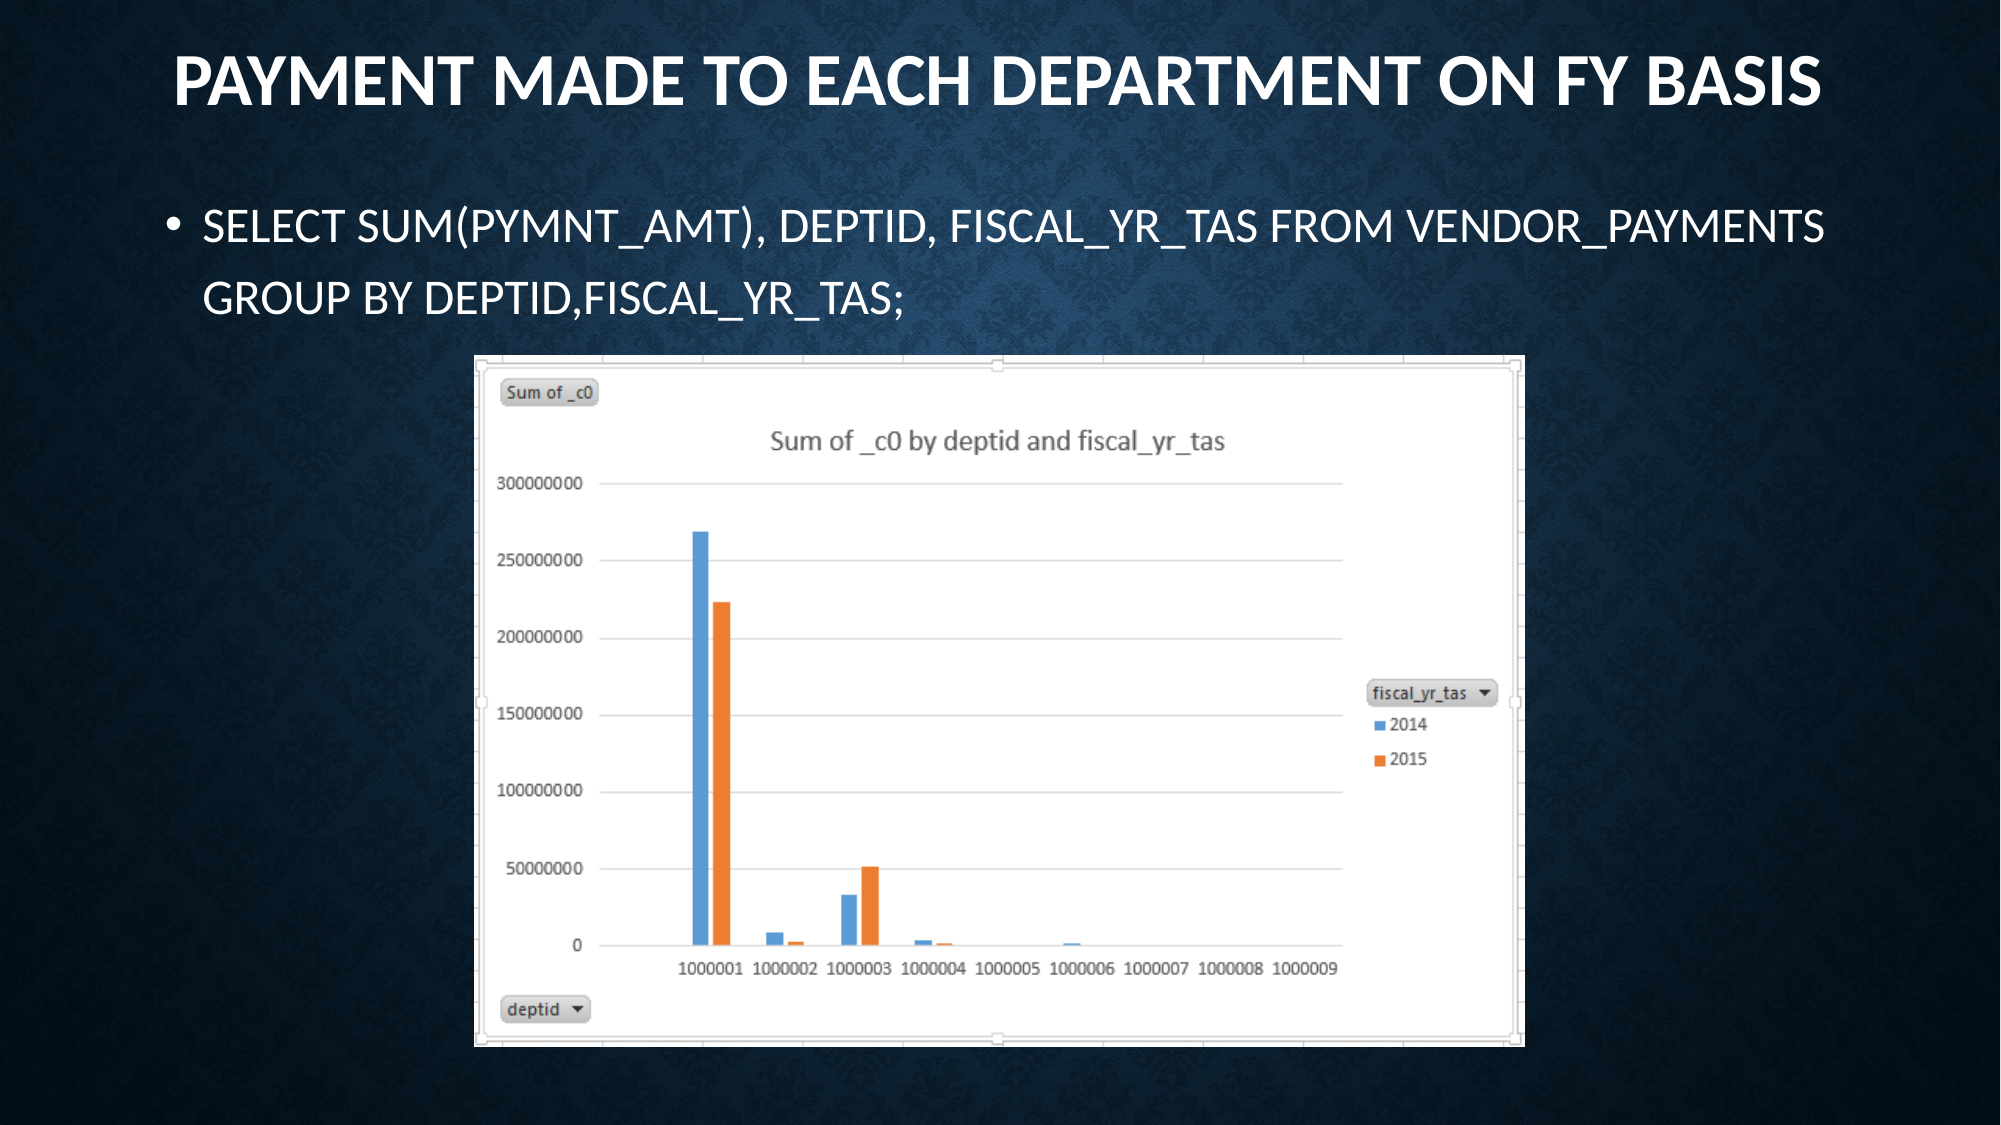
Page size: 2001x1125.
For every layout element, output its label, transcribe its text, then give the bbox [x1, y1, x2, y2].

list SELECT SUM(PYMNT_AMT), DEPTID, FISCAL_YR_TAS FROM VENDOR_PAYMENTS GROUP BY DEPTID,FISCAL_YR_TAS; [149, 173, 1849, 780]
title PAYMENT MADE TO EACH DEPARTMENT ON FY BASIS [149, 0, 1849, 173]
picture [473, 355, 1525, 1047]
